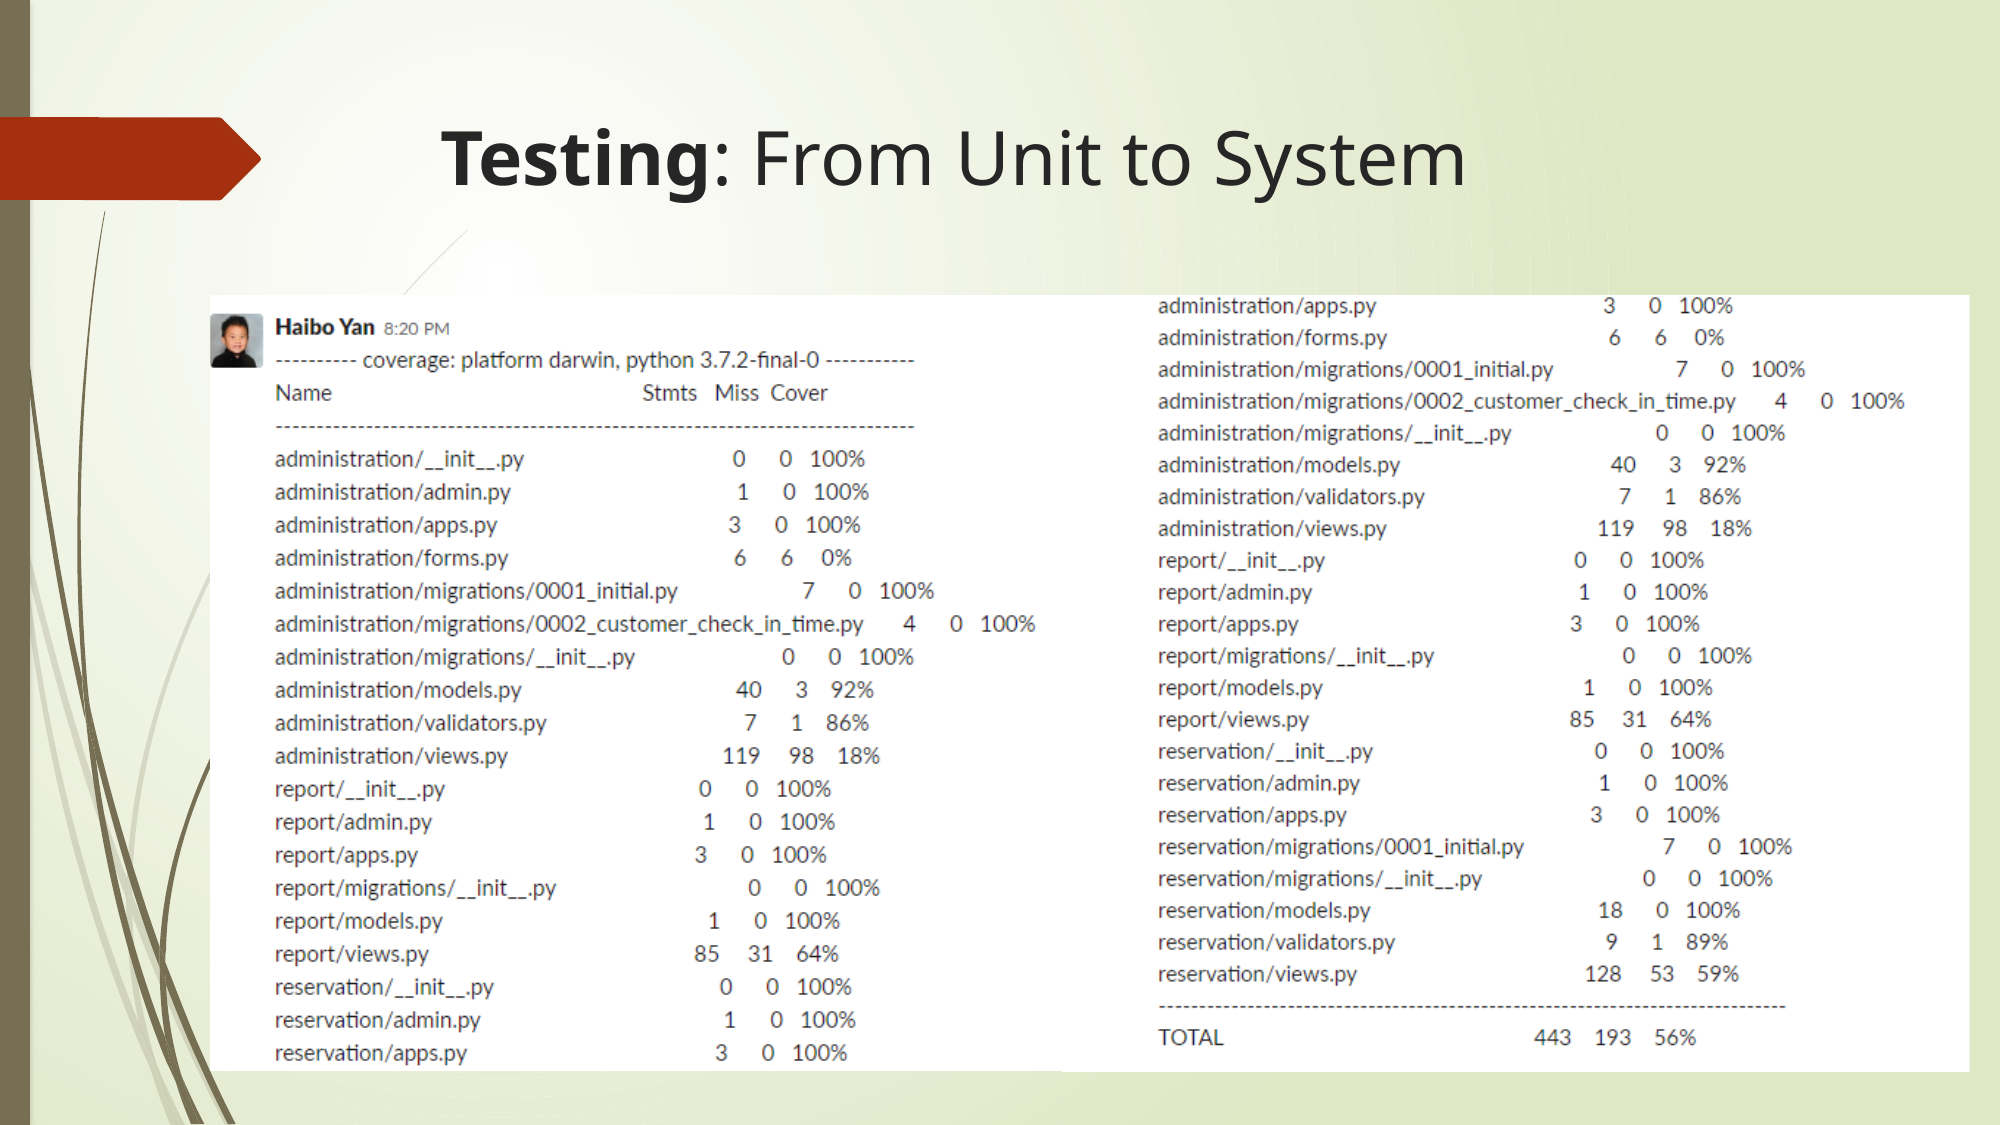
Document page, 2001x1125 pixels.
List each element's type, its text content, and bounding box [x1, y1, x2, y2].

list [209, 295, 1061, 1071]
title Testing: From Unit to System [425, 102, 1888, 294]
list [1061, 295, 1970, 1072]
